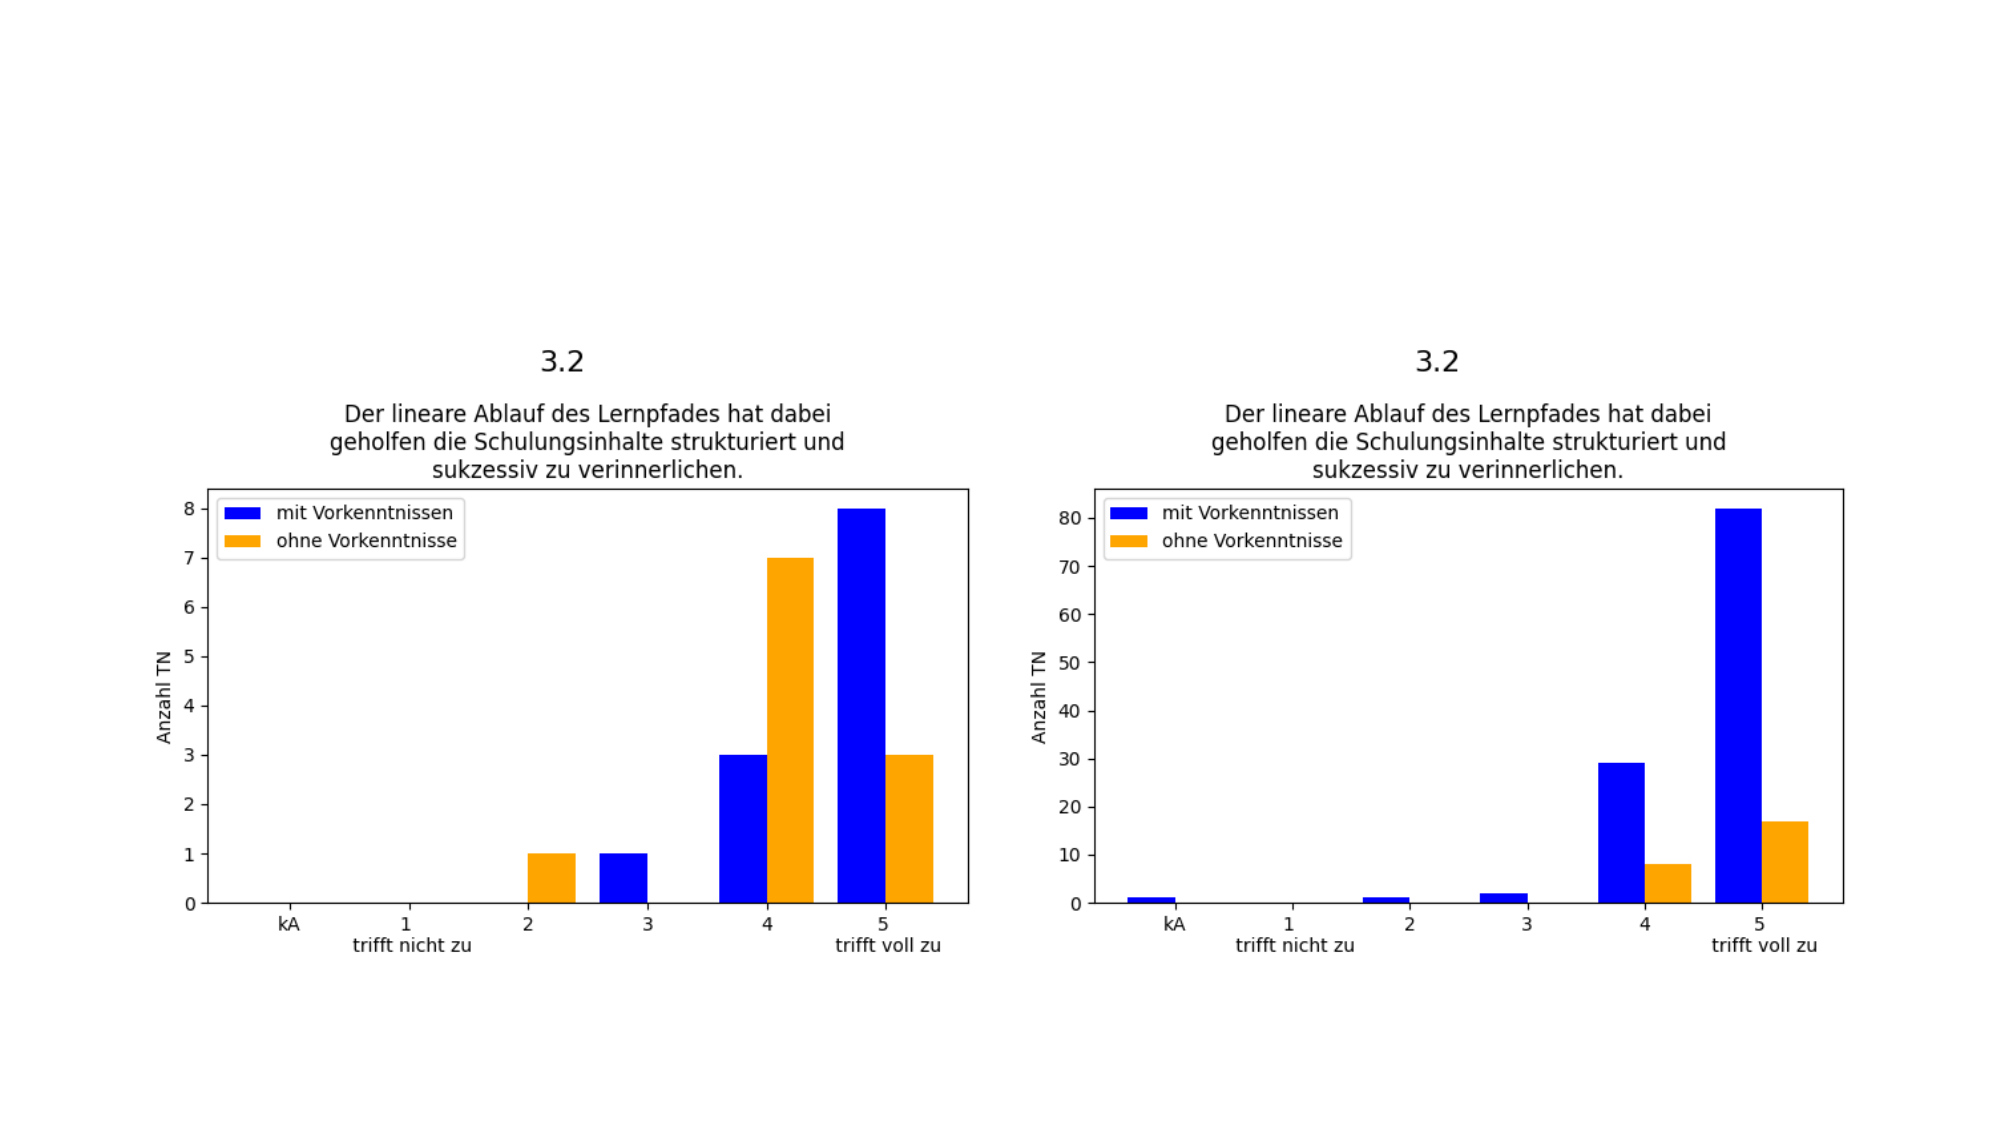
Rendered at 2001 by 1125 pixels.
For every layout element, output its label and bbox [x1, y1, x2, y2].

list [137, 337, 988, 976]
list [1012, 337, 1863, 976]
